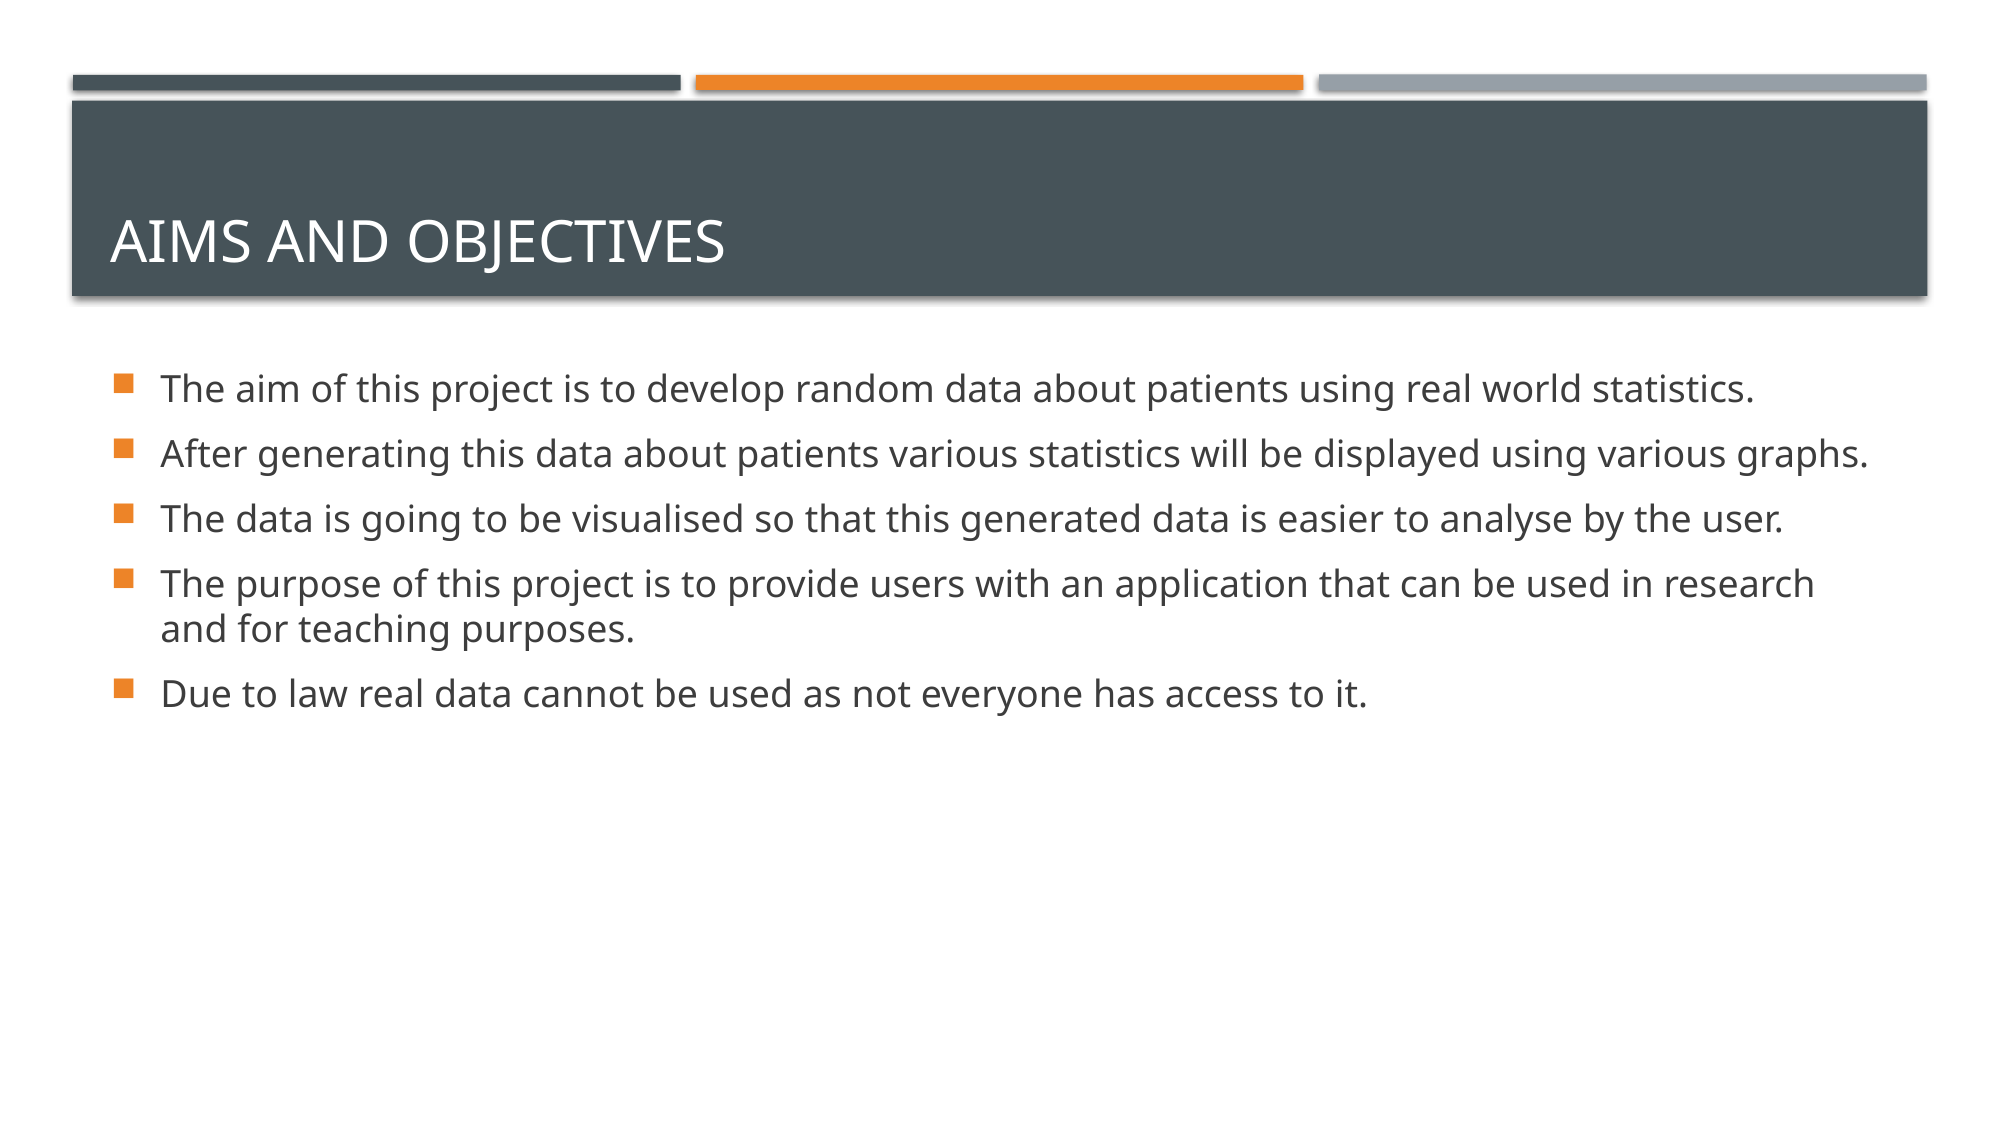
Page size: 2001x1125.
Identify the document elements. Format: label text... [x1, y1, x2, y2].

list The aim of this project is to develop random data about patients using real world statistics. After generating this data about patients various statistics will be displayed using various graphs. The data is going to be visualised so that this generated data is easier to analyse by the user. The purpose of this project is to provide users with an application that can be used in research and for teaching purposes. Due to law real data cannot be used as not everyone has access to it. [95, 357, 1905, 962]
title Aims and objectives [95, 115, 1905, 282]
